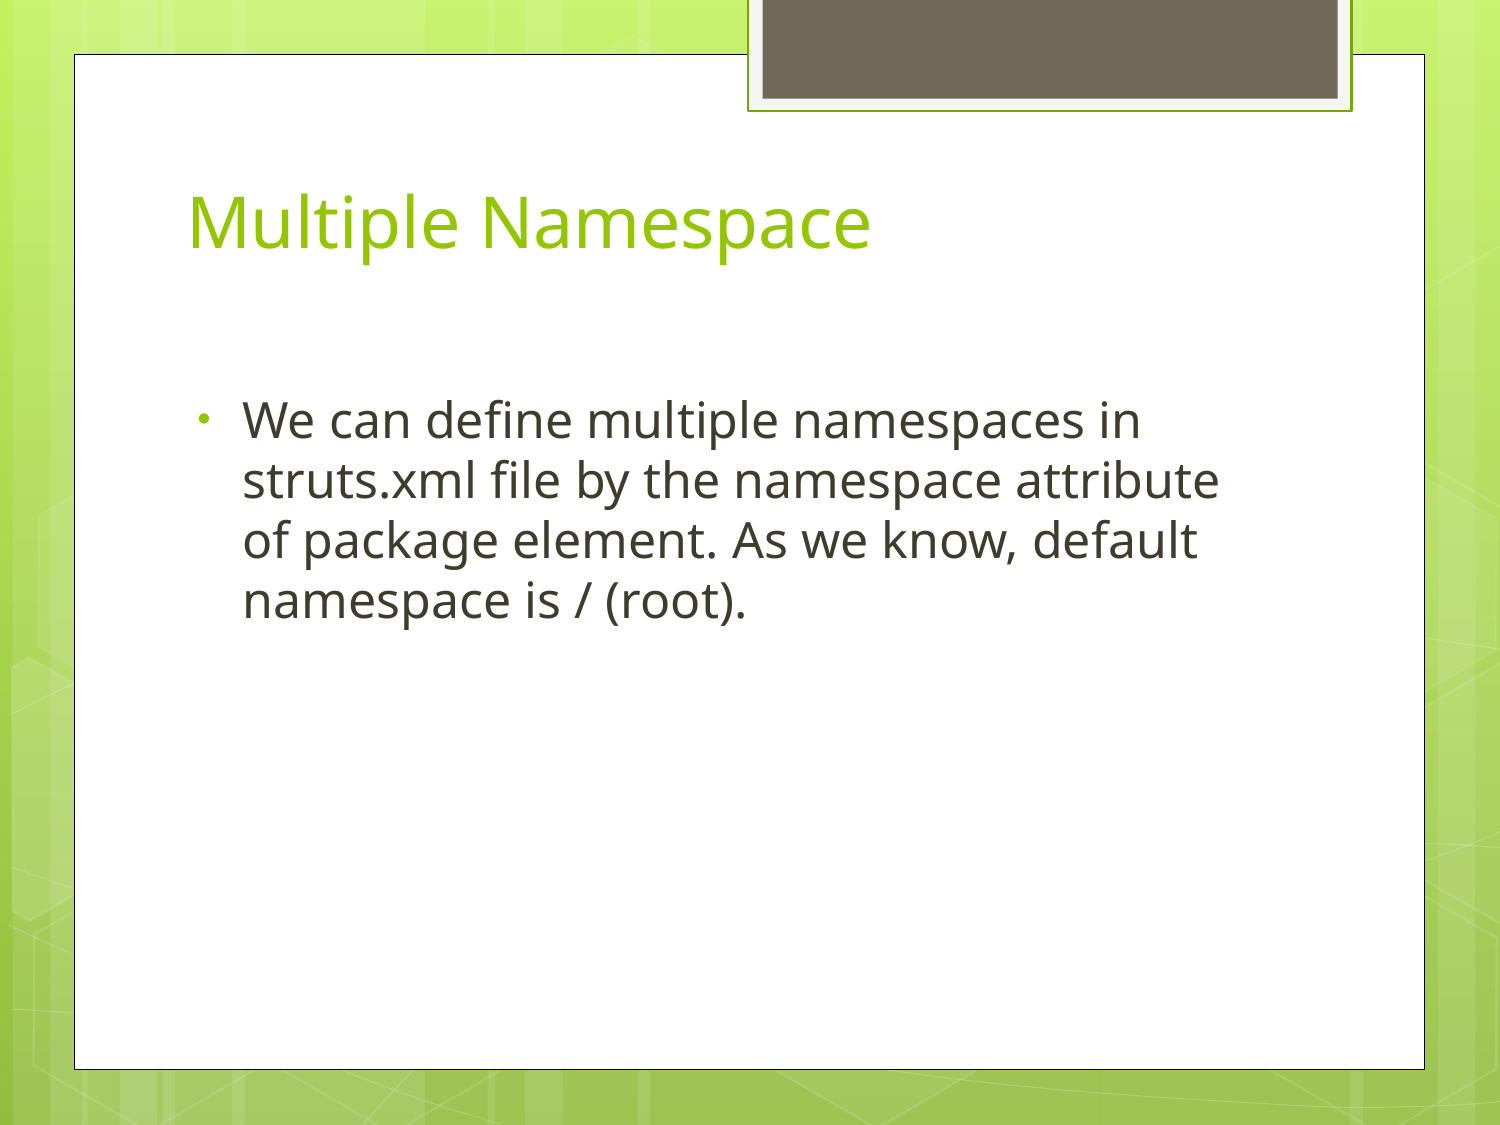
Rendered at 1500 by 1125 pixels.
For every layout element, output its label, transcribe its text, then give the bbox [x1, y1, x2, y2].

list We can define multiple namespaces in struts.xml file by the namespace attribute of package element. As we know, default namespace is / (root). [171, 381, 1283, 957]
title Multiple Namespace [171, 168, 1324, 357]
